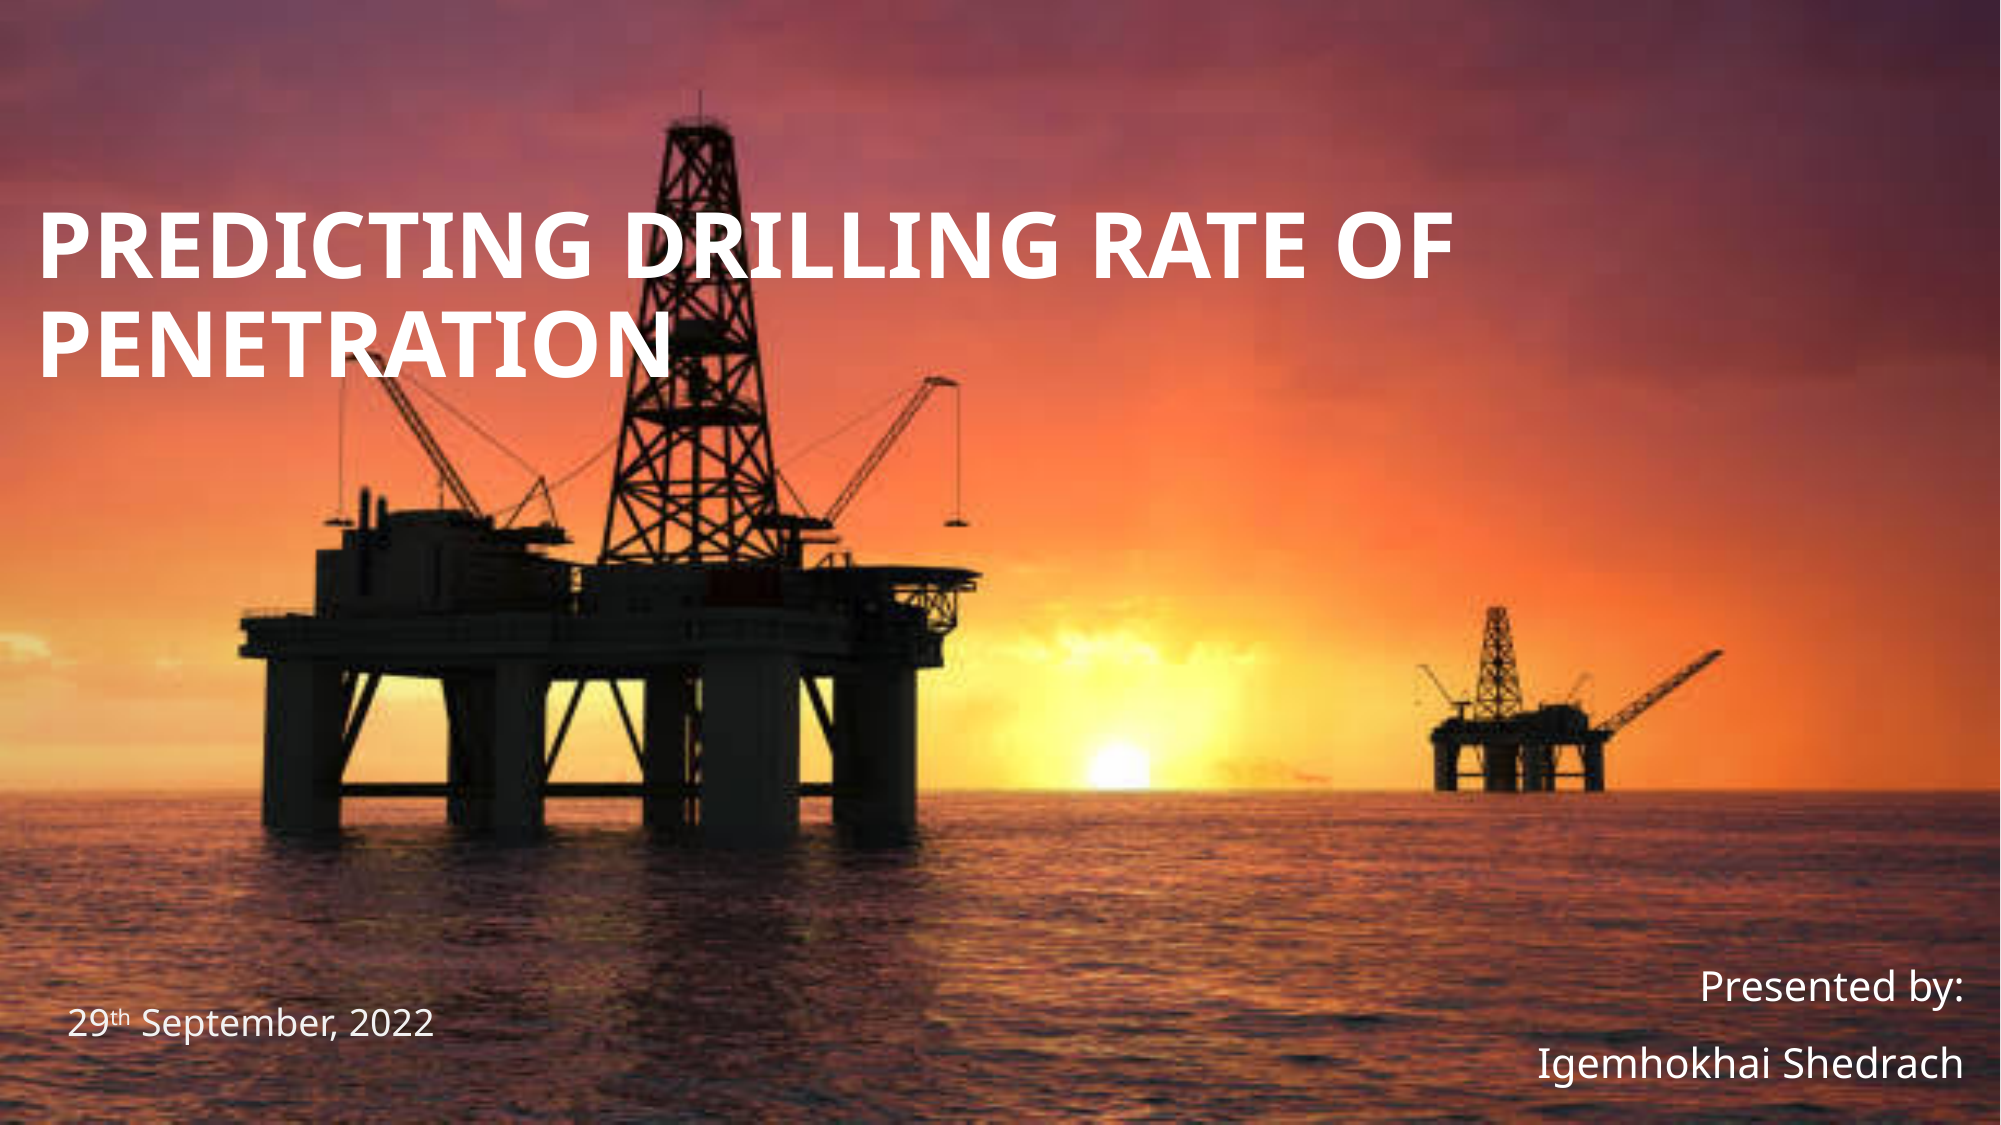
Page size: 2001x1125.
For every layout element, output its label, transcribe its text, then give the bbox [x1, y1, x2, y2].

text_box Predicting DRILLING RATE OF PENETRATION [20, 182, 1517, 406]
text_box Presented by: Igemhokhai Shedrach [1061, 942, 1981, 1095]
text_box 29th September, 2022 [52, 991, 583, 1052]
picture [0, 0, 2001, 1125]
